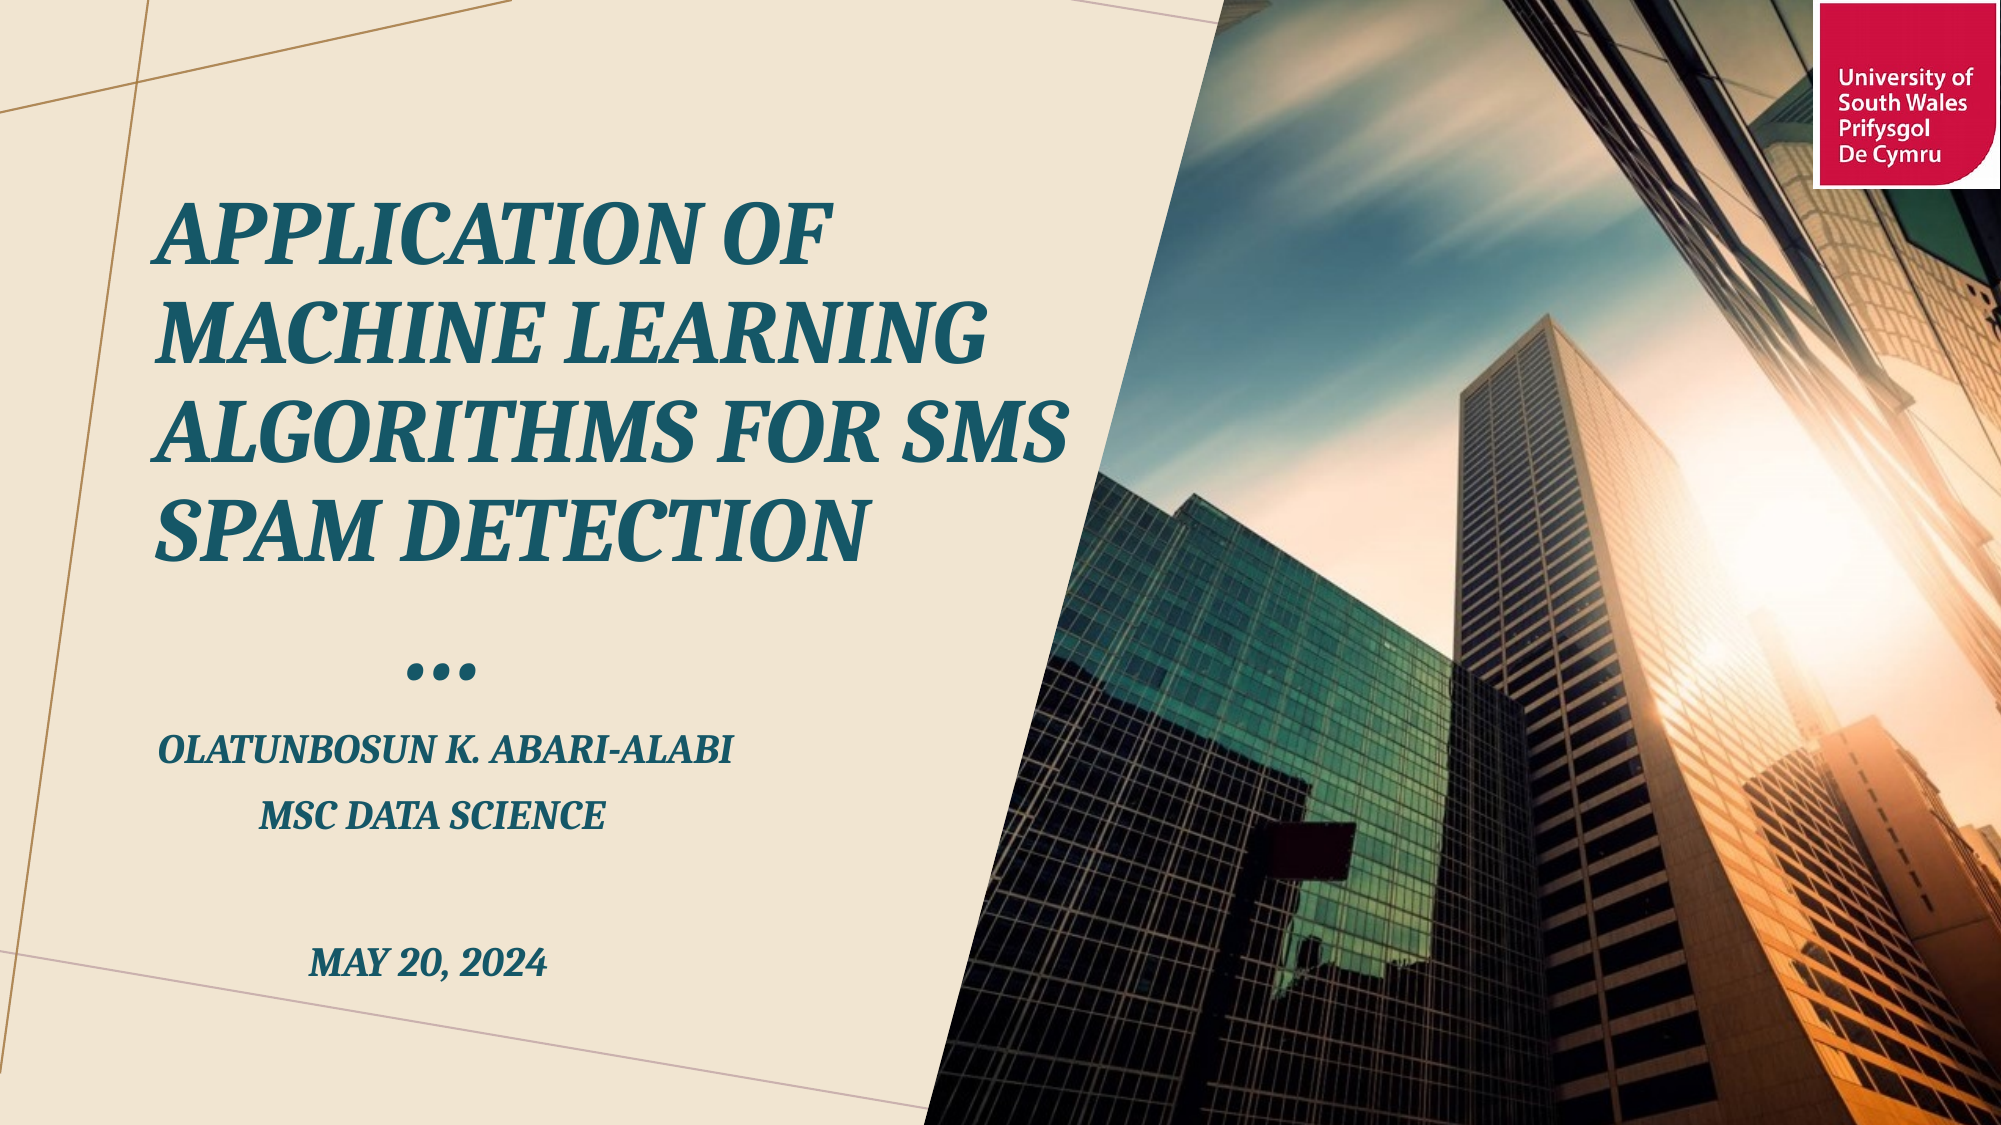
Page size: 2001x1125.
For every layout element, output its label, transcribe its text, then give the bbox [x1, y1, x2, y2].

text_box MSC DATA SCIENCE [243, 781, 623, 847]
text_box … [387, 648, 476, 713]
picture [922, 0, 2001, 1125]
text_box MAY 20, 2024 [293, 928, 602, 993]
text_box Olatunbosun k. abari-alabi [142, 715, 922, 780]
title Application of machine learning algorithms for sms spam detection [140, 62, 922, 589]
